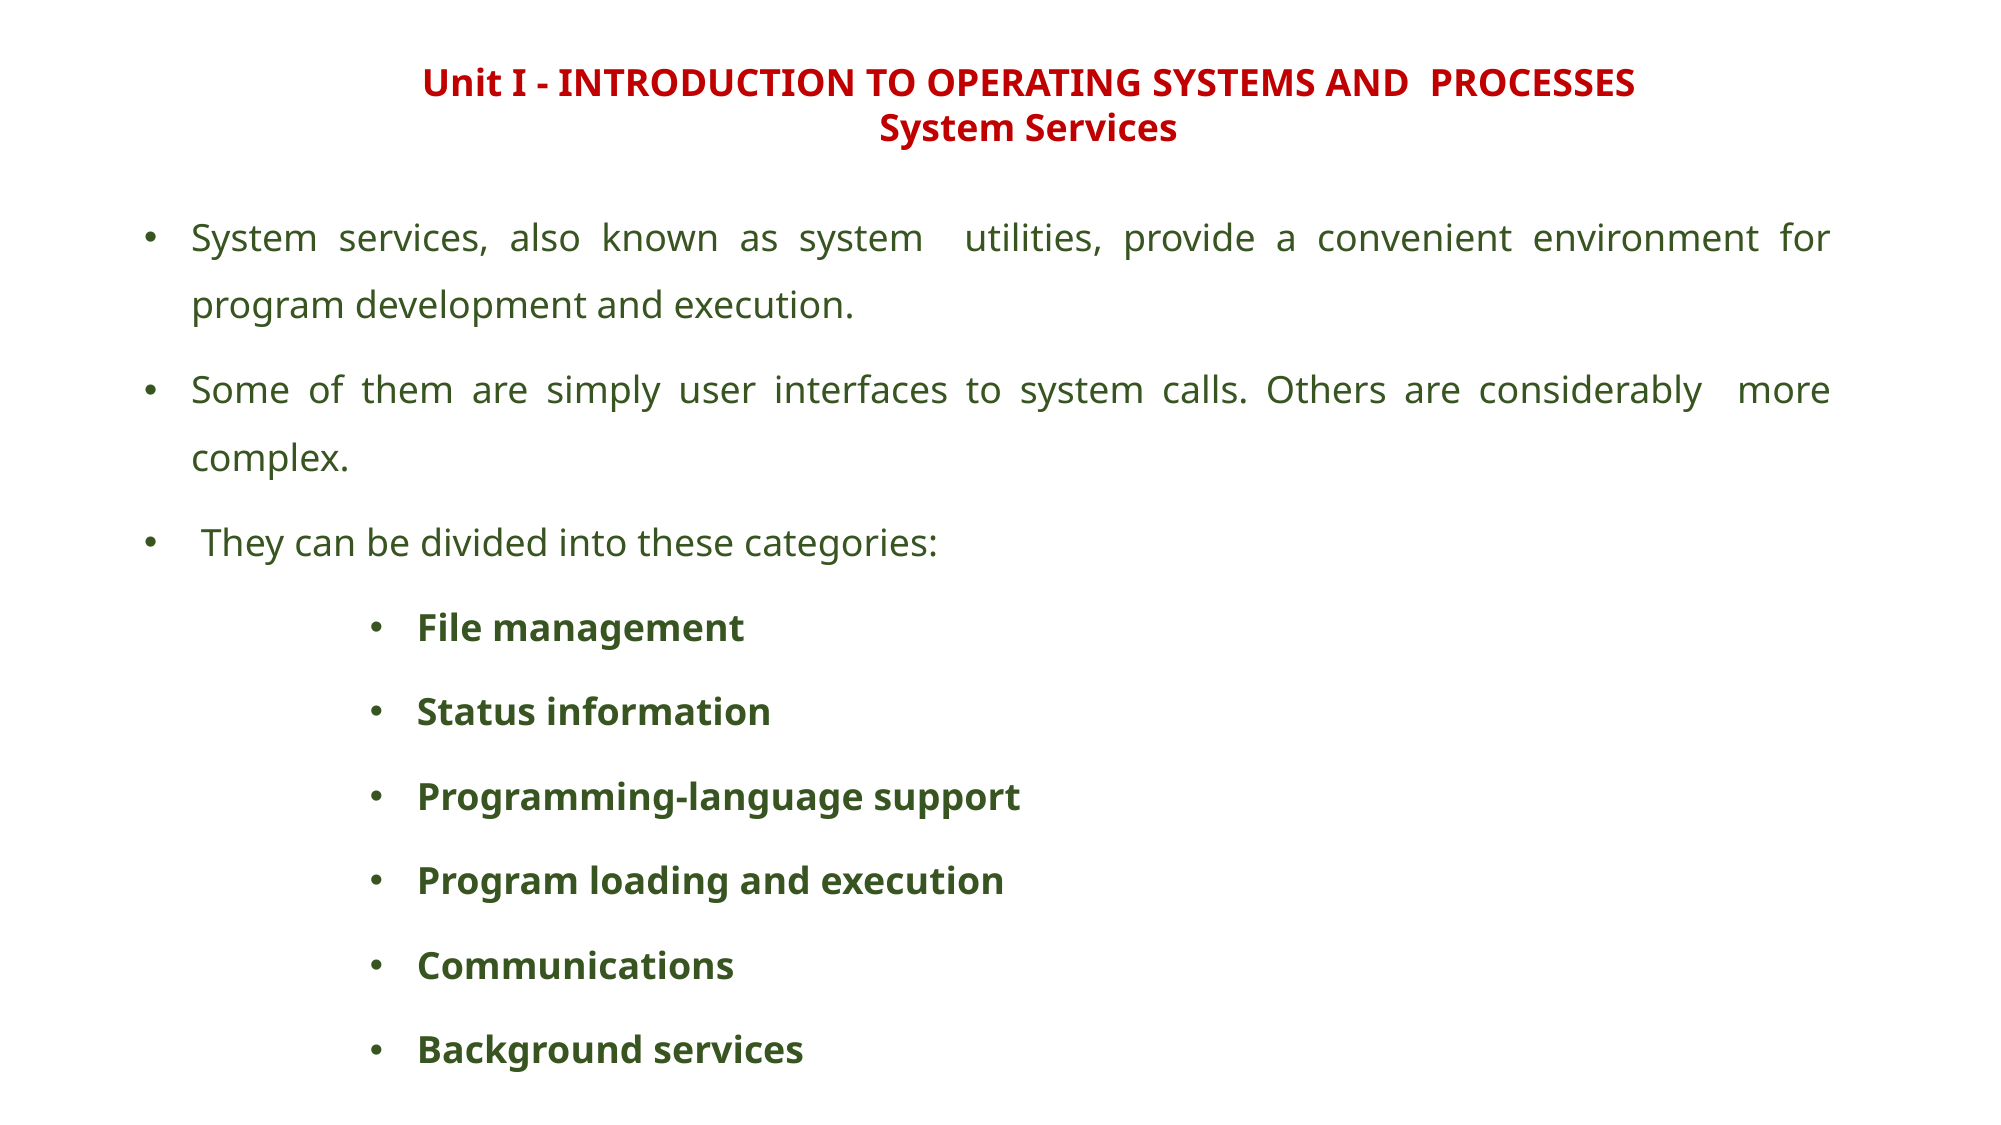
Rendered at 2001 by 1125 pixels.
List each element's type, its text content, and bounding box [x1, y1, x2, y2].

text_box System services, also known as system utilities, provide a convenient environment for program development and execution. Some of them are simply user interfaces to system calls. Others are considerably more complex. They can be divided into these categories: File management Status information Programming-language support Program loading and execution Communications Background services [127, 184, 1849, 1079]
text_box Unit I - INTRODUCTION TO OPERATING SYSTEMS AND PROCESSES System Services [340, 51, 1717, 157]
